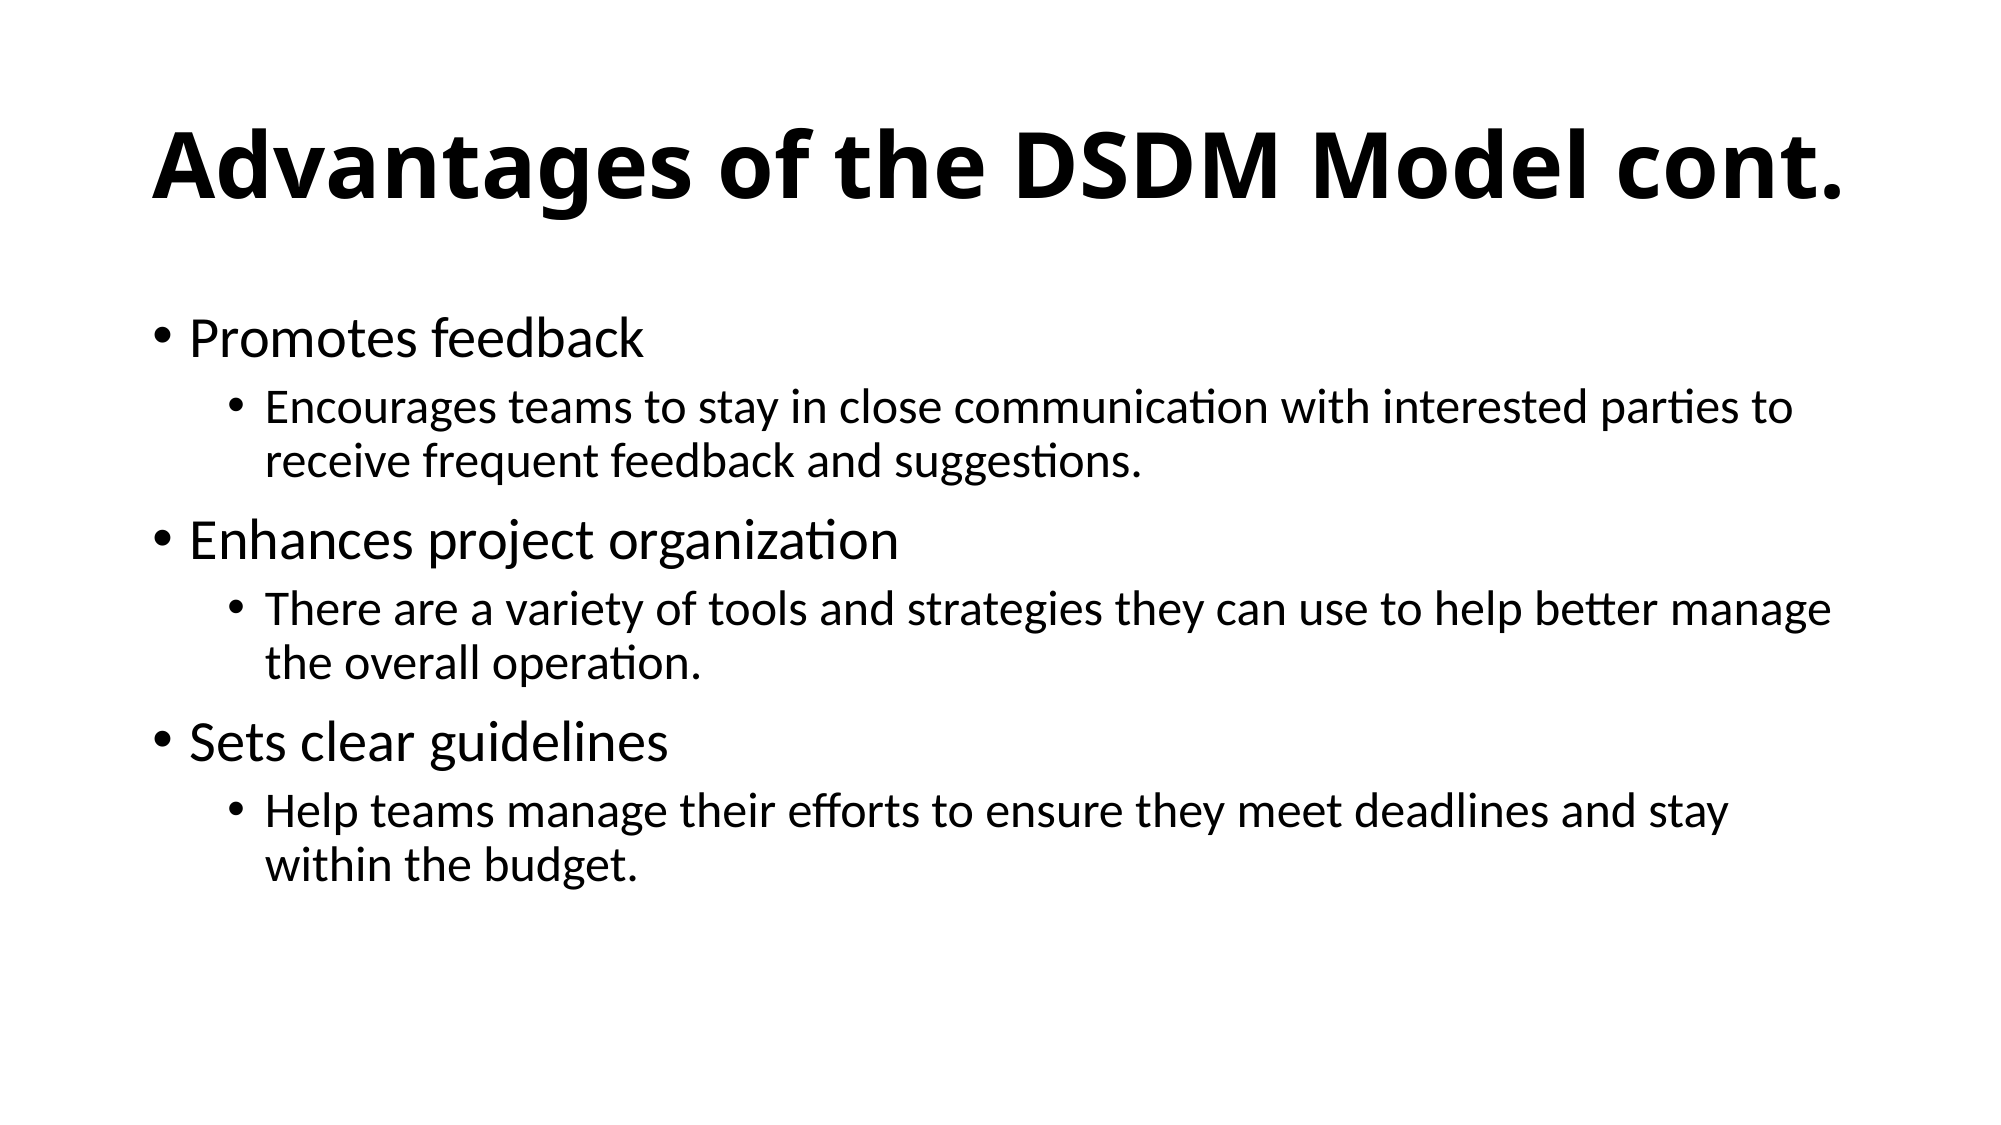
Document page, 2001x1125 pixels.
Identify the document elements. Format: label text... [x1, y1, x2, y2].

title Advantages of the DSDM Model cont. [137, 59, 1863, 278]
list Promotes feedback Encourages teams to stay in close communication with interested parties to receive frequent feedback and suggestions. Enhances project organization There are a variety of tools and strategies they can use to help better manage the overall operation. Sets clear guidelines Help teams manage their efforts to ensure they meet deadlines and stay within the budget. [137, 299, 1863, 1014]
